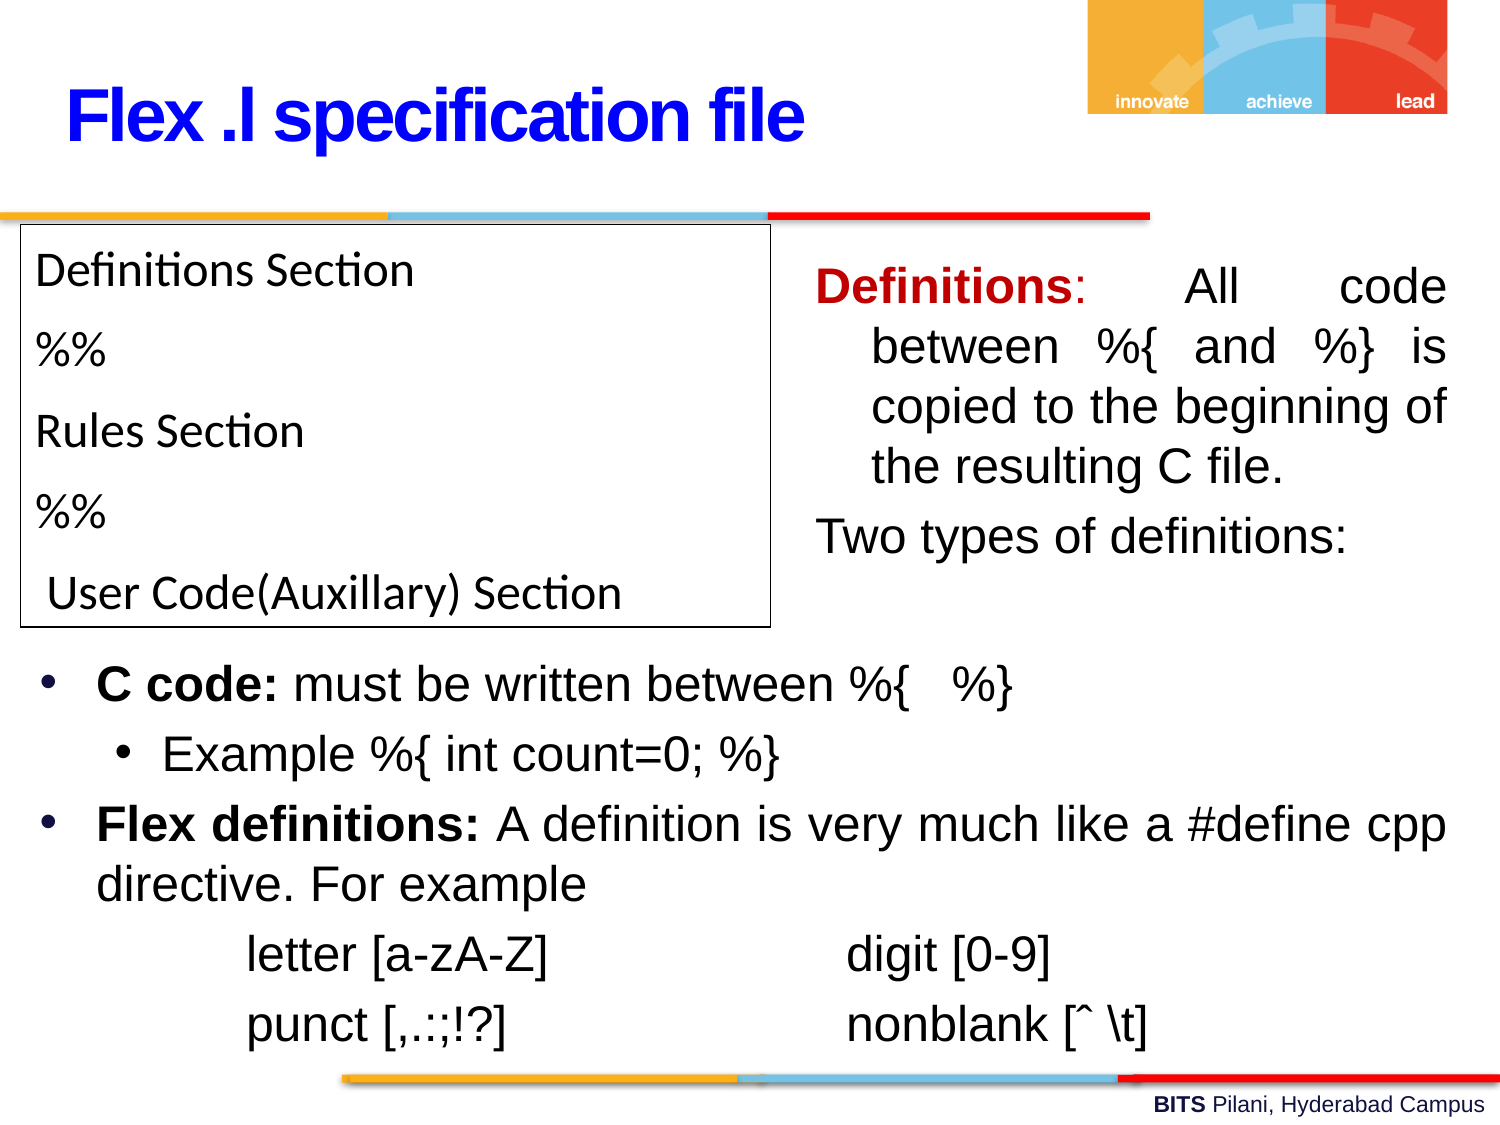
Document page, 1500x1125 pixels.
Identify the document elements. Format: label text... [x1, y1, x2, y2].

picture [1087, 0, 1448, 114]
text_box Definitions Section %% Rules Section %% User Code(Auxillary) Section [20, 224, 771, 627]
text_box C code: must be written between %{ %} Example %{ int count=0; %} Flex definitions: A definition is very much like a #define cpp directive. For example letter [a-zA-Z] digit [0-9] punct [,.:;!?] nonblank [ˆ \t] [24, 643, 1463, 1088]
list Definitions: All code between %{ and %} is copied to the beginning of the resulting C file. Two types of definitions: [800, 246, 1463, 643]
list Flex .l specification file [50, 24, 1088, 213]
